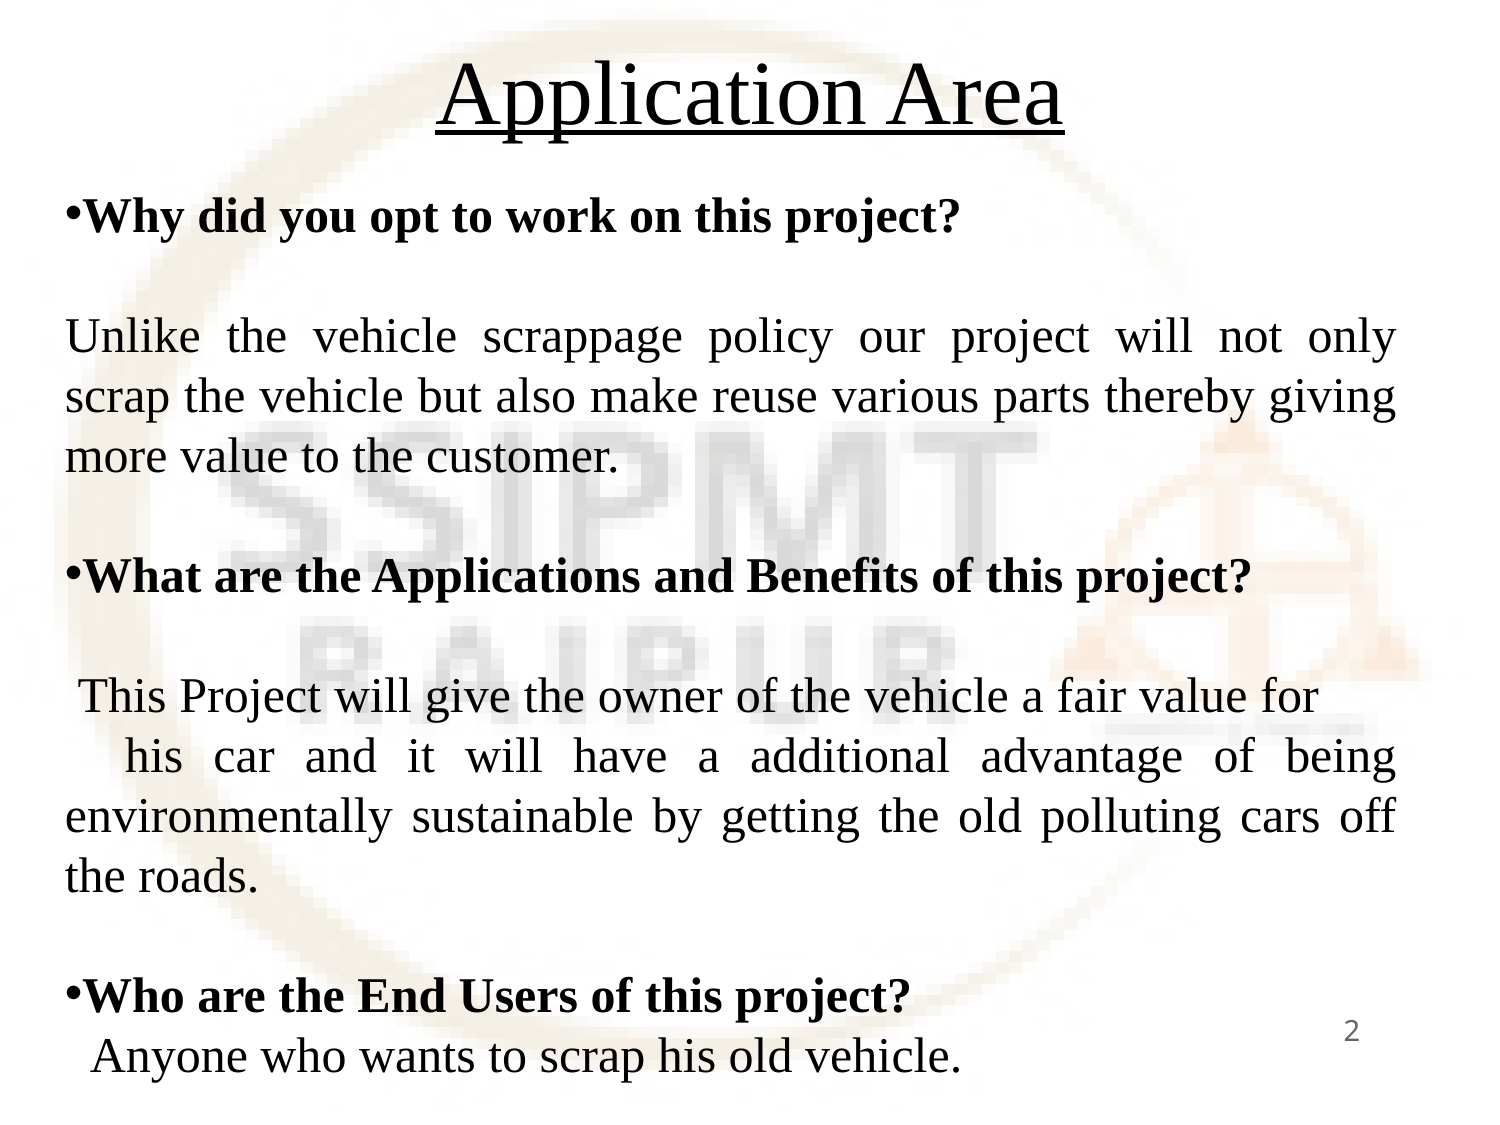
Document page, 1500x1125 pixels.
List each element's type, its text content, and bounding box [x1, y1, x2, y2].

title Application Area [62, 8, 1438, 175]
text_box Why did you opt to work on this project? Unlike the vehicle scrappage policy our project will not only scrap the vehicle but also make reuse various parts thereby giving more value to the customer. What are the Applications and Benefits of this project? This Project will give the owner of the vehicle a fair value for his car and it will have a additional advantage of being environmentally sustainable by getting the old polluting cars off the roads. Who are the End Users of this project? Anyone who wants to scrap his old vehicle. [49, 174, 1413, 1090]
